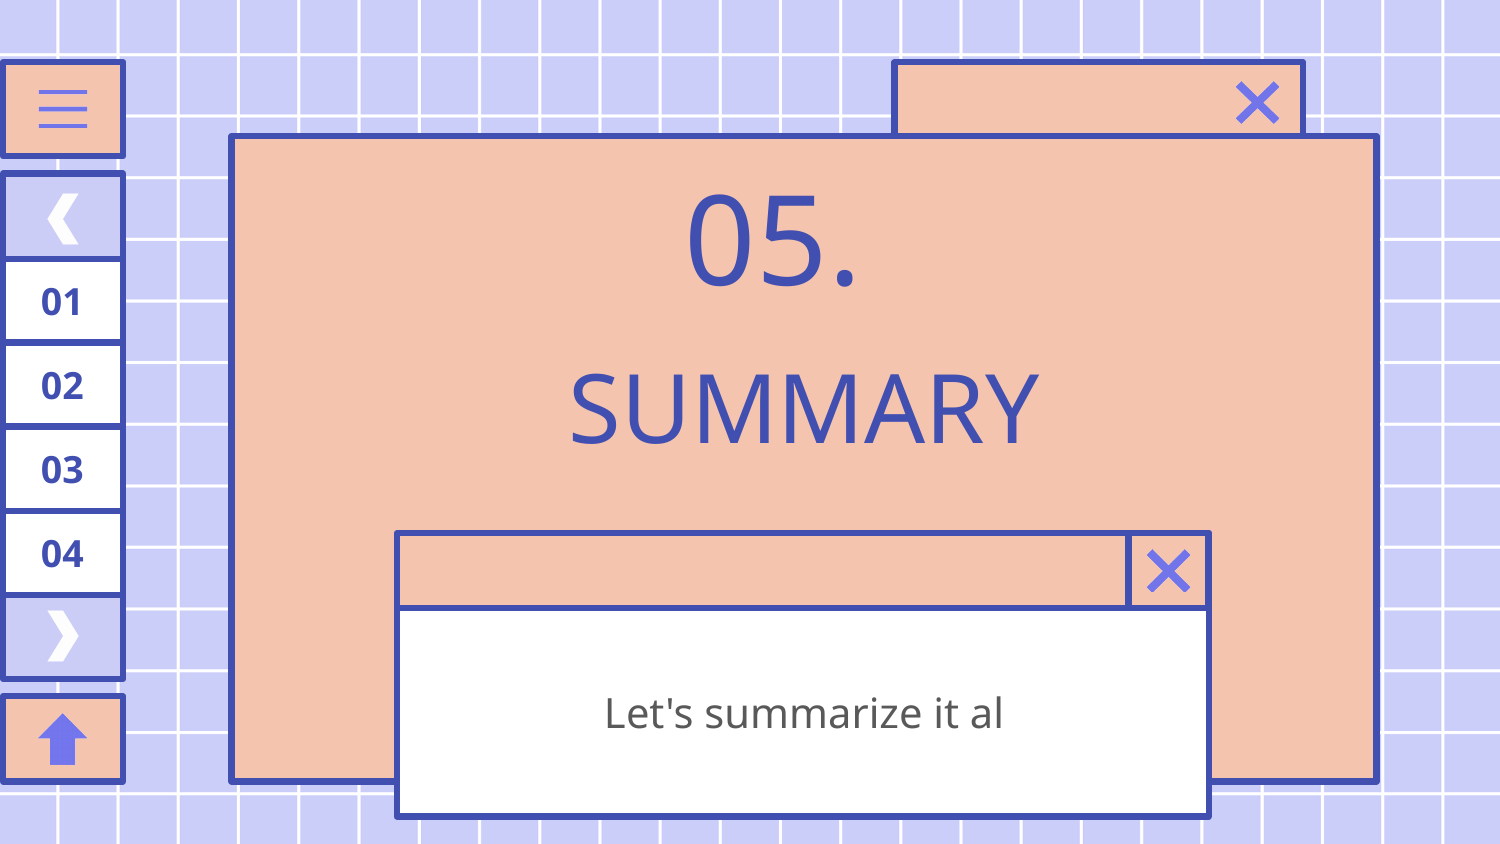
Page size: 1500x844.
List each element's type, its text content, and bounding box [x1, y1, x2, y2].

picture [37, 713, 88, 765]
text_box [396, 533, 1210, 817]
title SUMMARY [392, 322, 1216, 487]
picture [38, 90, 88, 129]
picture [0, 0, 1500, 844]
picture [38, 610, 88, 662]
title 05. [666, 147, 880, 323]
text_box 02 [20, 365, 104, 403]
text_box 03 [20, 449, 104, 487]
text_box 01 [20, 281, 104, 319]
text_box 04 [20, 533, 104, 572]
picture [38, 193, 88, 245]
